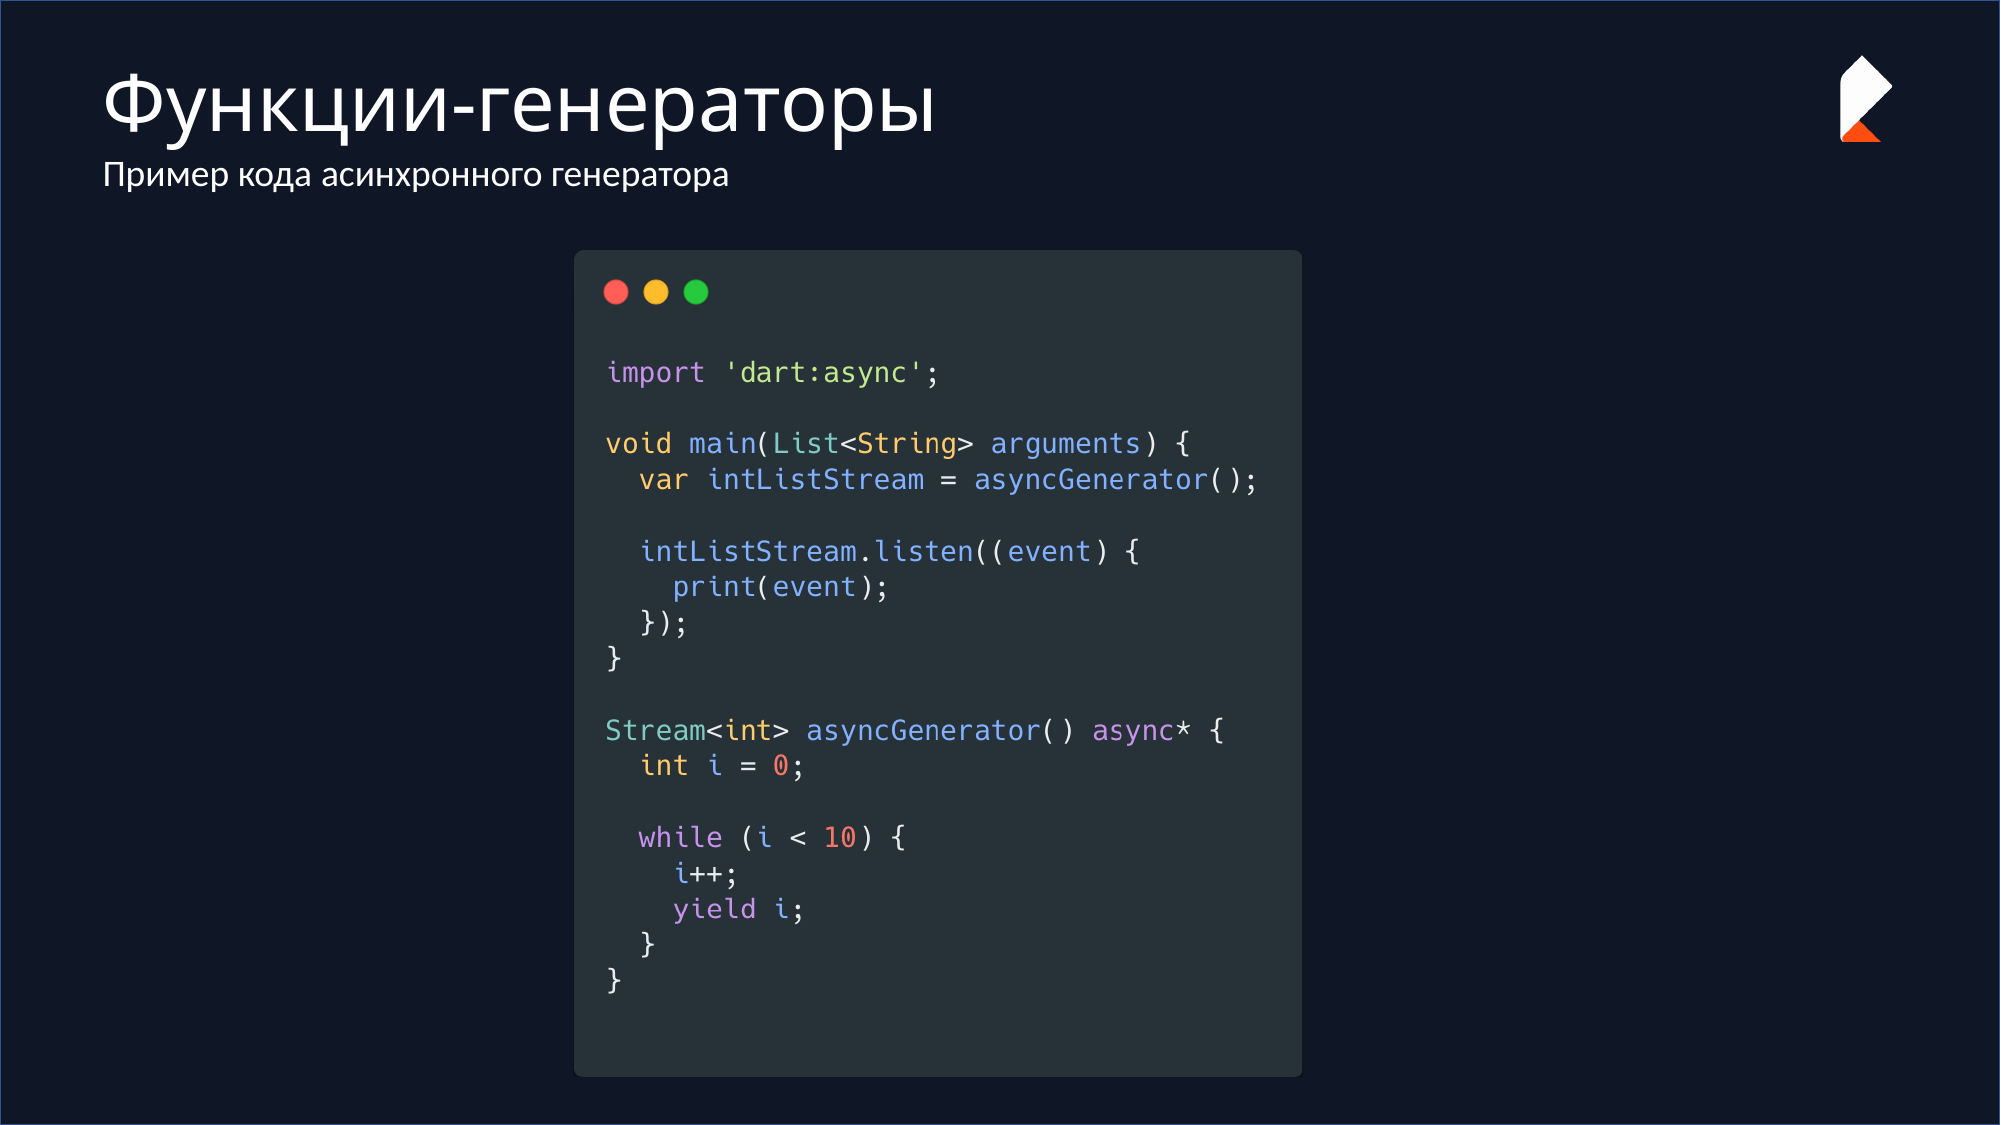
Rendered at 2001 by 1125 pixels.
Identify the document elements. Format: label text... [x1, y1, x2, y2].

text_box Функции-генераторы [87, 67, 1060, 154]
picture [573, 250, 1303, 1077]
text_box Пример кода асинхронного генератора [87, 141, 943, 202]
text_box [0, 0, 2000, 1125]
picture [1840, 55, 1893, 142]
